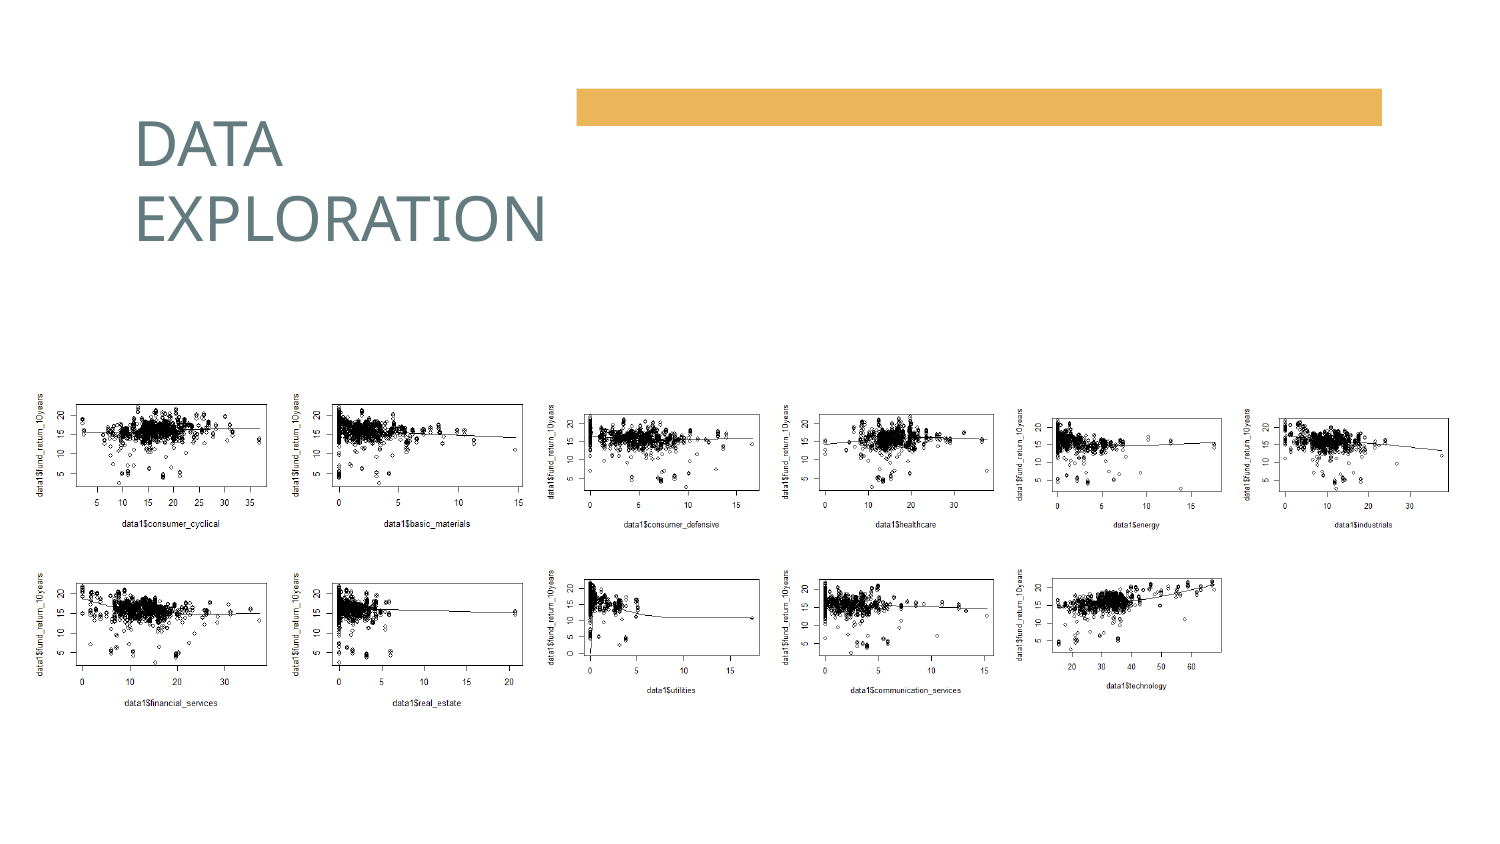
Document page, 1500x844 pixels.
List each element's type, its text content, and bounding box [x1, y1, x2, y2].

picture [32, 361, 1468, 719]
title DATA EXPLORATION [118, 88, 609, 254]
